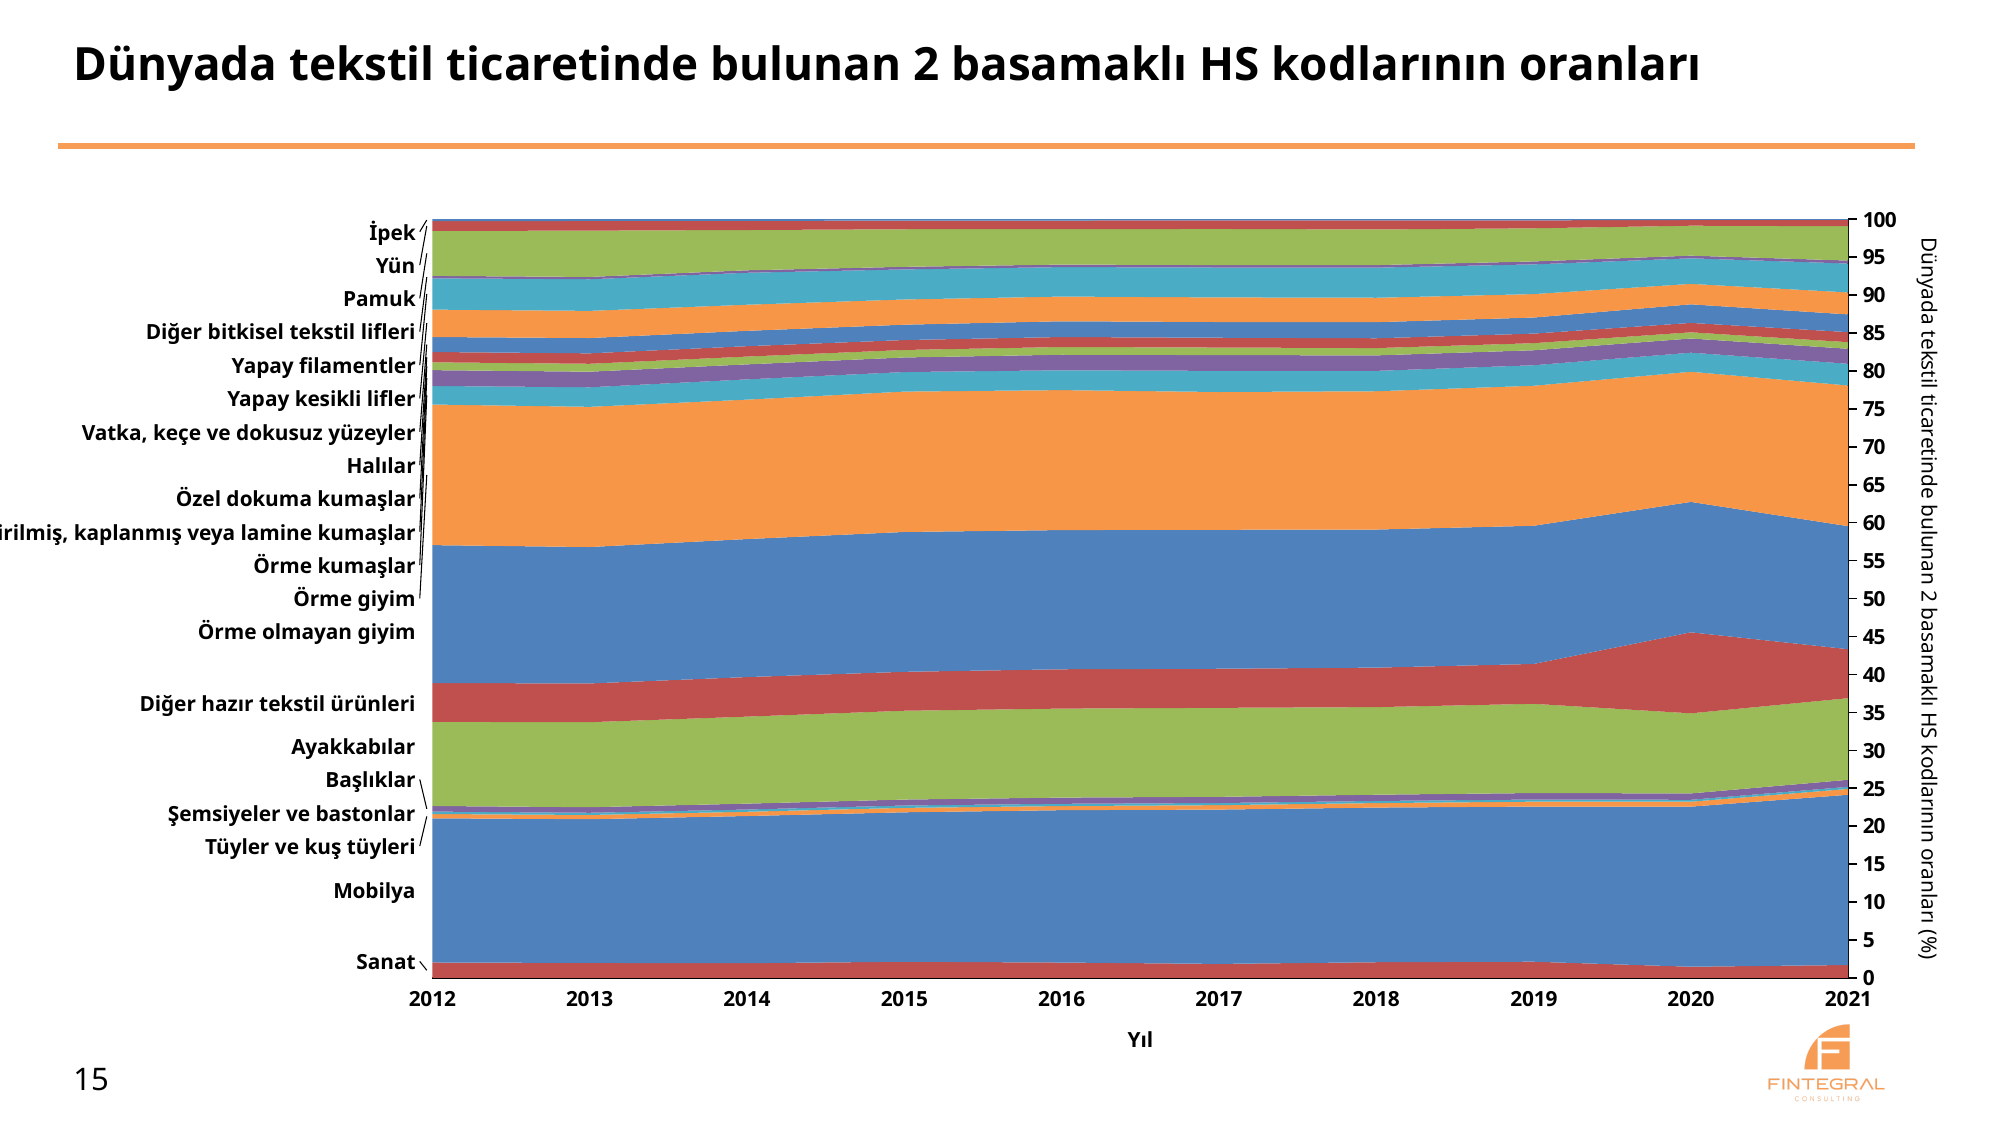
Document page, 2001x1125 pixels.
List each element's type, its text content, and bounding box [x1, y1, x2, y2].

text_box Örme olmayan giyim [243, 617, 413, 646]
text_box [419, 816, 427, 847]
text_box İpek [379, 217, 413, 246]
chart [418, 193, 1918, 1004]
text_box Pamuk [357, 284, 412, 313]
text_box Diğer hazır tekstil ürünleri [201, 688, 413, 717]
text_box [419, 306, 427, 332]
text_box Yapay filamentler [270, 351, 412, 380]
text_box Halılar [361, 451, 412, 480]
title Dünyada tekstil ticaretinde bulunan 2 basamaklı HS kodlarının oranları [58, 27, 1916, 124]
text_box Diğer bitkisel tekstil lifleri [207, 317, 412, 346]
text_box Dünyada tekstil ticaretinde bulunan 2 basamaklı HS kodlarının oranları (%) [1922, 286, 1944, 912]
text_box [419, 344, 427, 365]
text_box Ayakkabılar [319, 731, 413, 761]
text_box Tüyler ve kuş tüyleri [249, 832, 413, 861]
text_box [419, 377, 427, 394]
text_box Özel dokuma kumaşlar [227, 484, 412, 513]
text_box Yün [383, 250, 412, 280]
text_box Başlıklar [346, 765, 413, 794]
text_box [419, 474, 427, 599]
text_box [419, 240, 427, 252]
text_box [419, 366, 427, 377]
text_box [419, 961, 427, 971]
text_box Vatka, keçe ve dokusuz yüzeyler [149, 417, 412, 446]
text_box Mobilya [347, 876, 413, 905]
text_box Sanat [367, 947, 413, 976]
text_box Örme kumaşlar [288, 550, 412, 580]
text_box Şemsiyeler ve bastonlar [219, 798, 413, 827]
text_box Emdirilmiş, kaplanmış veya lamine kumaşlar [54, 517, 412, 546]
picture [1765, 1012, 1888, 1110]
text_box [419, 219, 427, 232]
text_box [419, 395, 427, 474]
text_box Yapay kesikli lifler [269, 384, 412, 413]
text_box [419, 779, 427, 809]
text_box Örme giyim [318, 584, 413, 613]
text_box Yıl [1129, 1025, 1152, 1054]
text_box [419, 253, 427, 299]
text_box 2012 [408, 983, 418, 1012]
